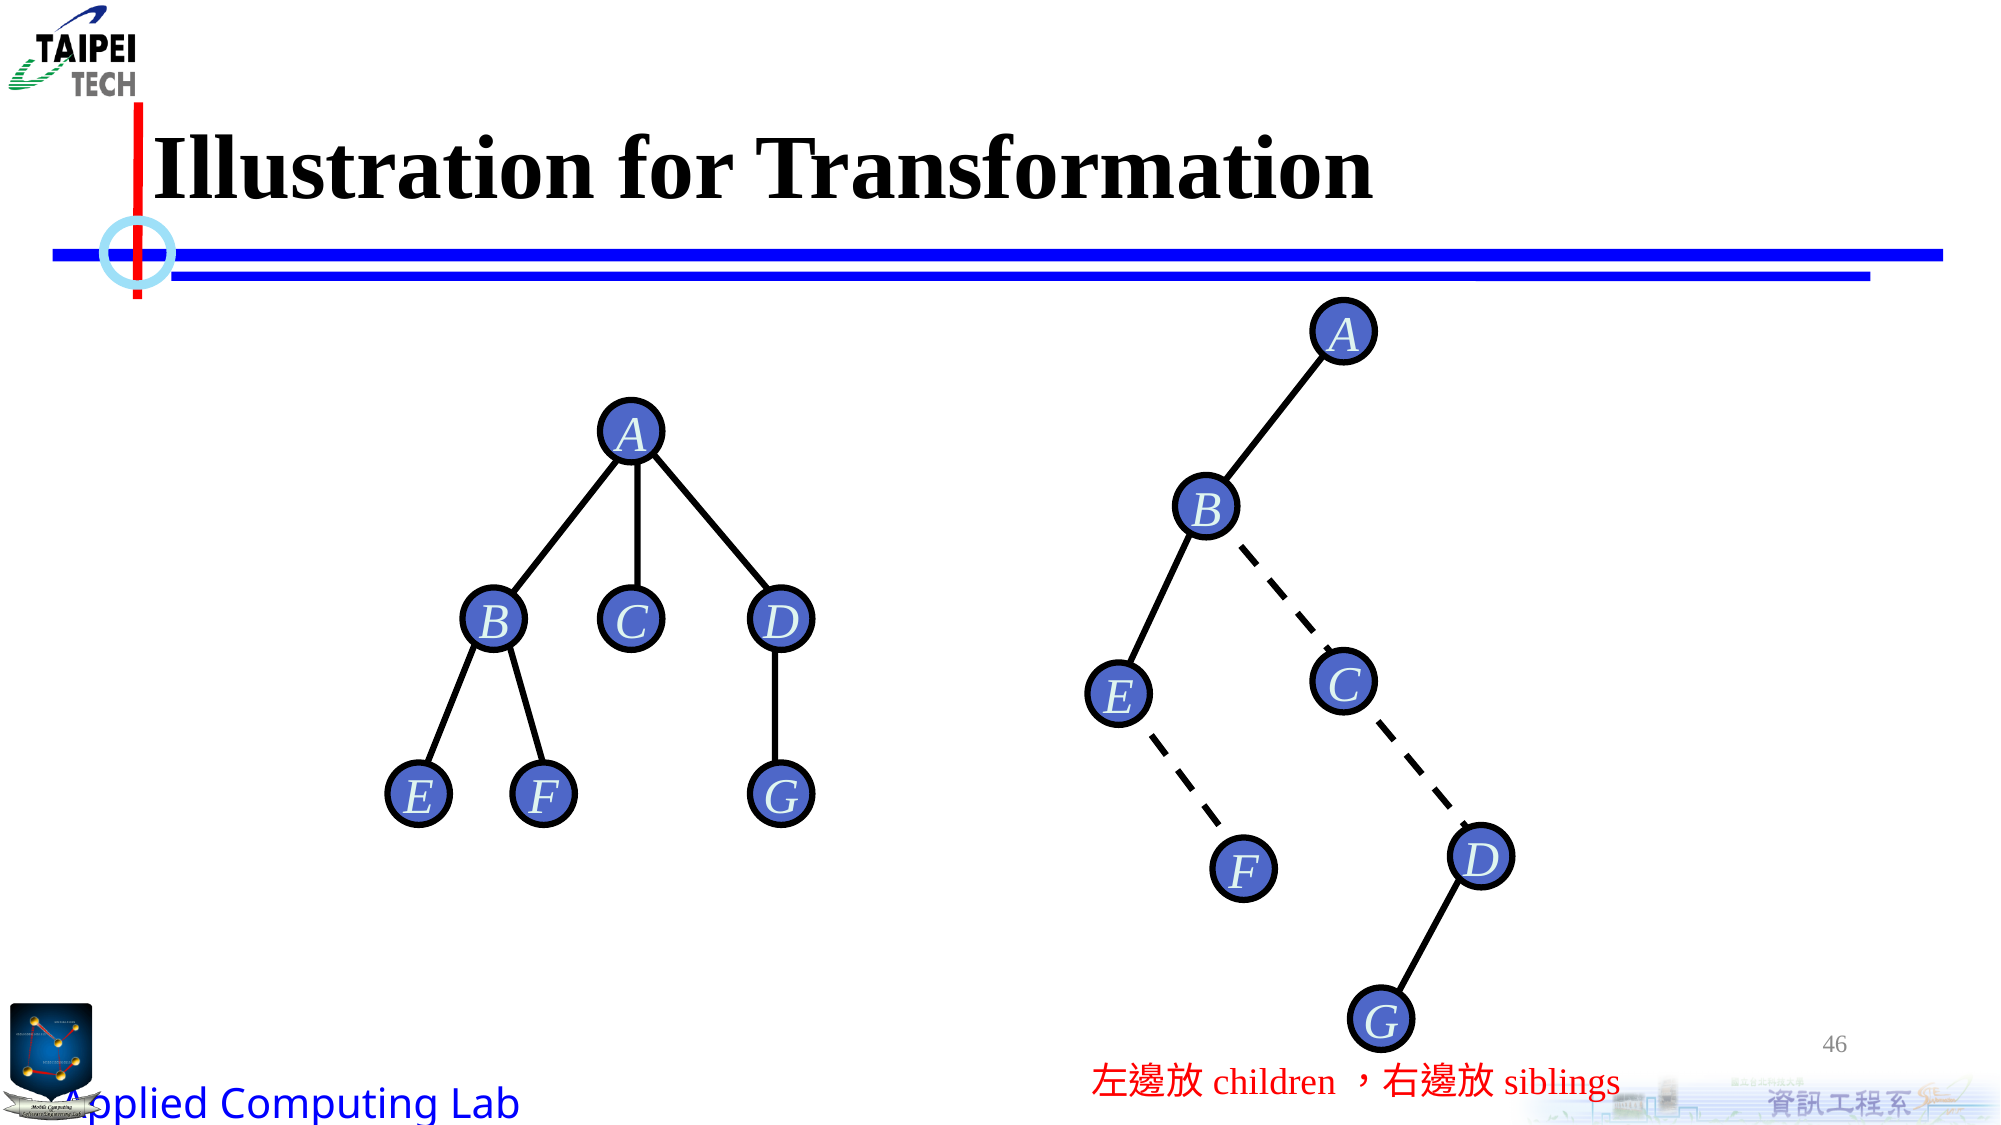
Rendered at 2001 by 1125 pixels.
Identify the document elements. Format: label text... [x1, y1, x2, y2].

text_box F [1212, 837, 1275, 900]
text_box 左邊放children，右邊放siblings [1076, 1049, 1636, 1110]
title Illustration for Transformation [137, 59, 1863, 278]
slide_number 46 [1412, 1012, 1863, 1073]
text_box D [1449, 824, 1513, 888]
slide_number 48 [1546, 1093, 1984, 1114]
text_box A [1312, 299, 1375, 363]
picture [0, 0, 143, 102]
text_box 2 [1636, 1097, 1978, 1110]
text_box Search 19 [1539, 1090, 1989, 1117]
picture [0, 999, 102, 1125]
text_box C [1312, 649, 1375, 713]
text_box G [1349, 987, 1413, 1049]
text_box E [1087, 662, 1150, 725]
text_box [387, 399, 813, 825]
text_box B [1174, 474, 1238, 538]
